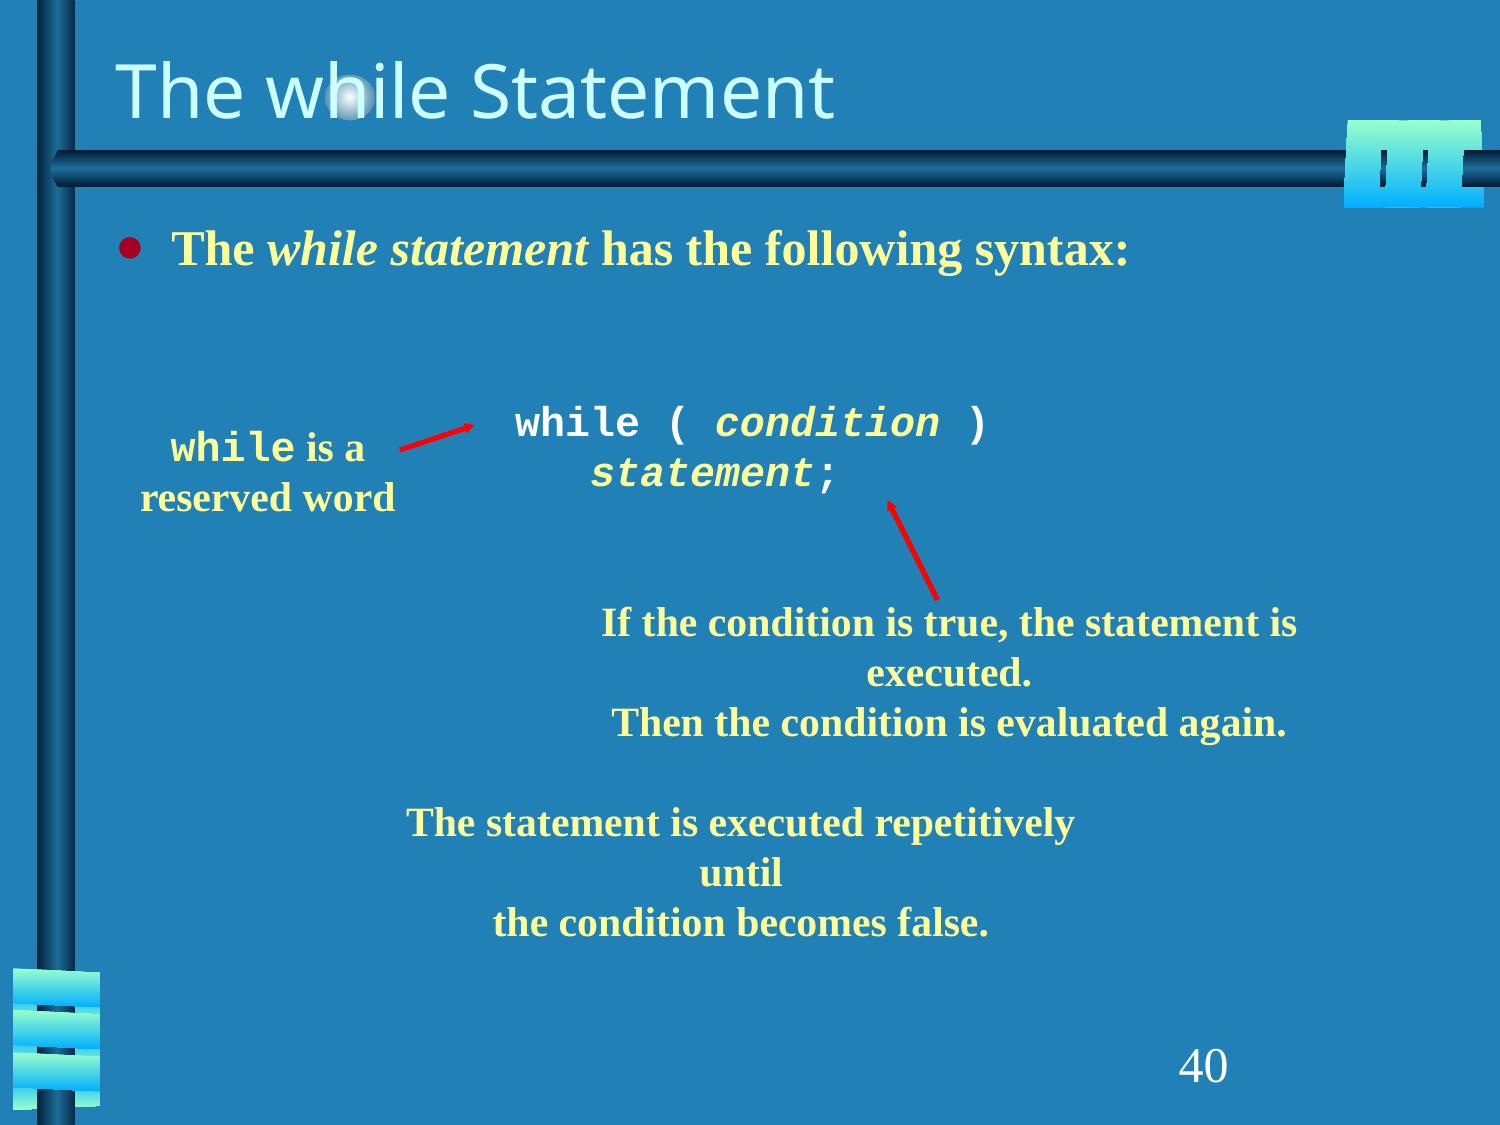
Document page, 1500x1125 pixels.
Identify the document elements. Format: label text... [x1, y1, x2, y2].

slide_number ‹#› [1163, 1025, 1477, 1100]
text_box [499, 499, 1400, 728]
title The while Statement [100, 32, 1345, 145]
text_box The statement is executed repetitively until the condition becomes false. [345, 787, 1137, 953]
list The while statement has the following syntax: [99, 207, 1463, 338]
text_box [124, 412, 476, 528]
text_box while ( condition ) statement; [500, 387, 1006, 498]
